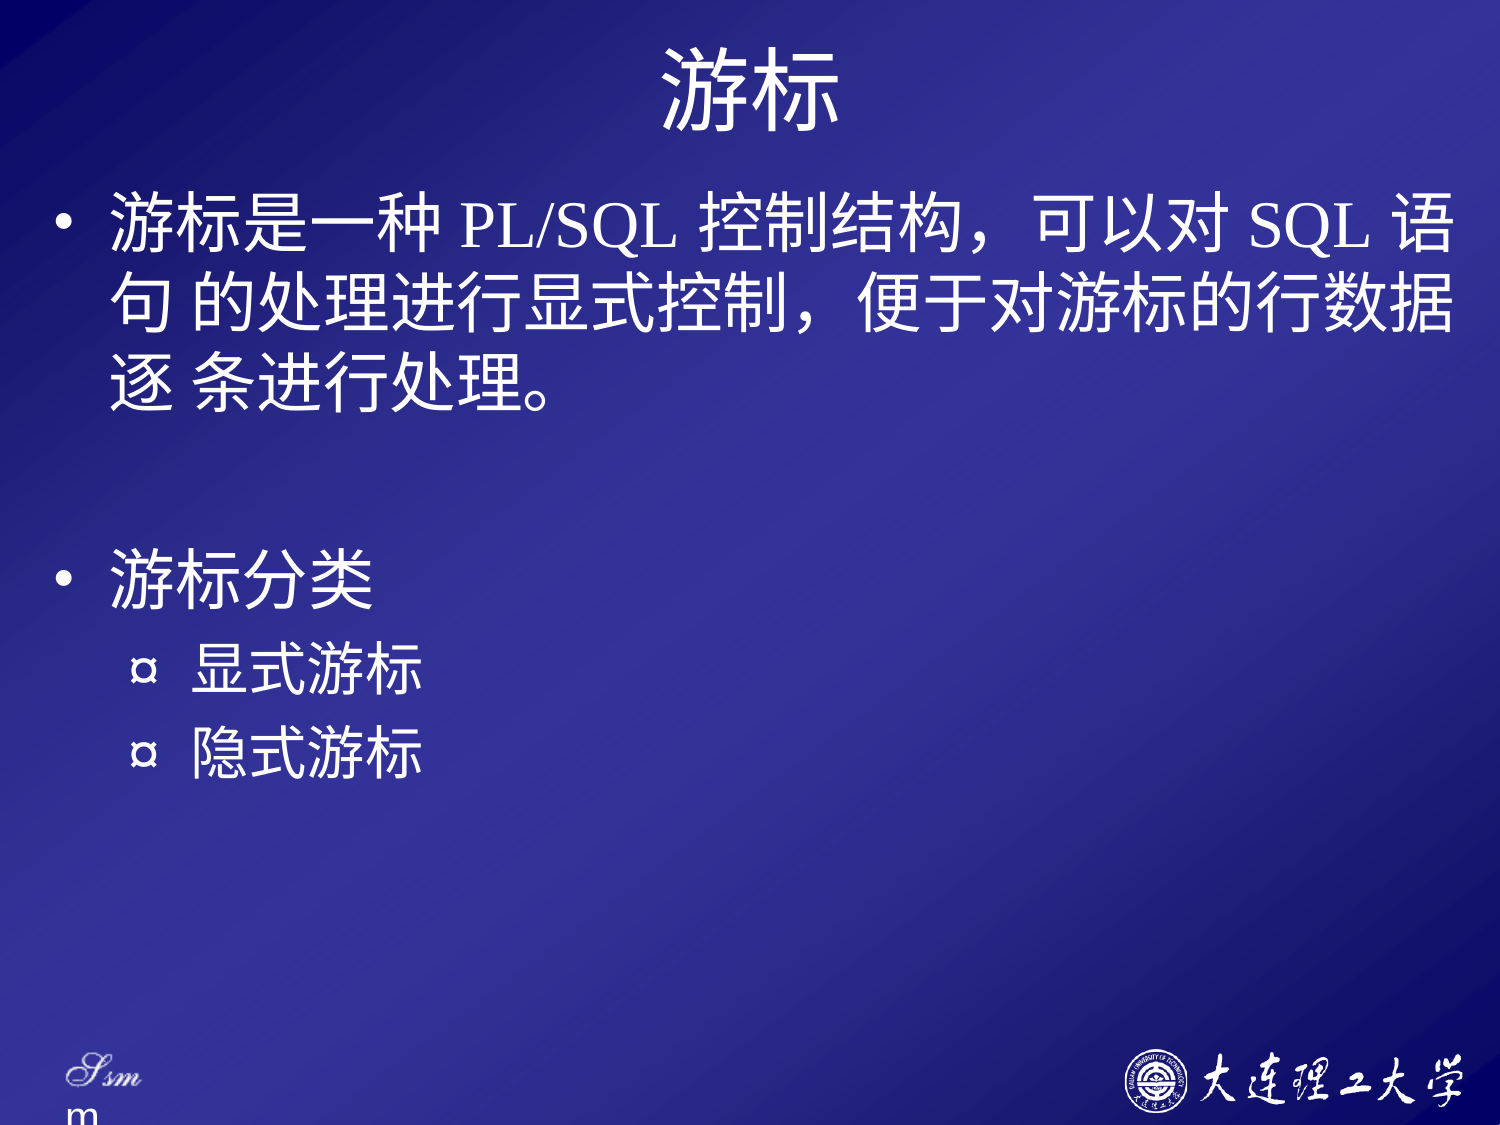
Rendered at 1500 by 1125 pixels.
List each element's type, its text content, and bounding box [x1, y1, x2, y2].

text_box 游标是一种PL/SQL控制结构，可以对SQL语句 的处理进行显式控制，便于对游标的行数据逐 条进行处理。 游标分类 ¤ 显式游标 ¤ 隐式游标 [50, 174, 1457, 786]
text_box Ssm [64, 1102, 149, 1125]
title 游标 [656, 30, 844, 174]
text_box [49, 1037, 155, 1102]
picture [0, 0, 1500, 1125]
